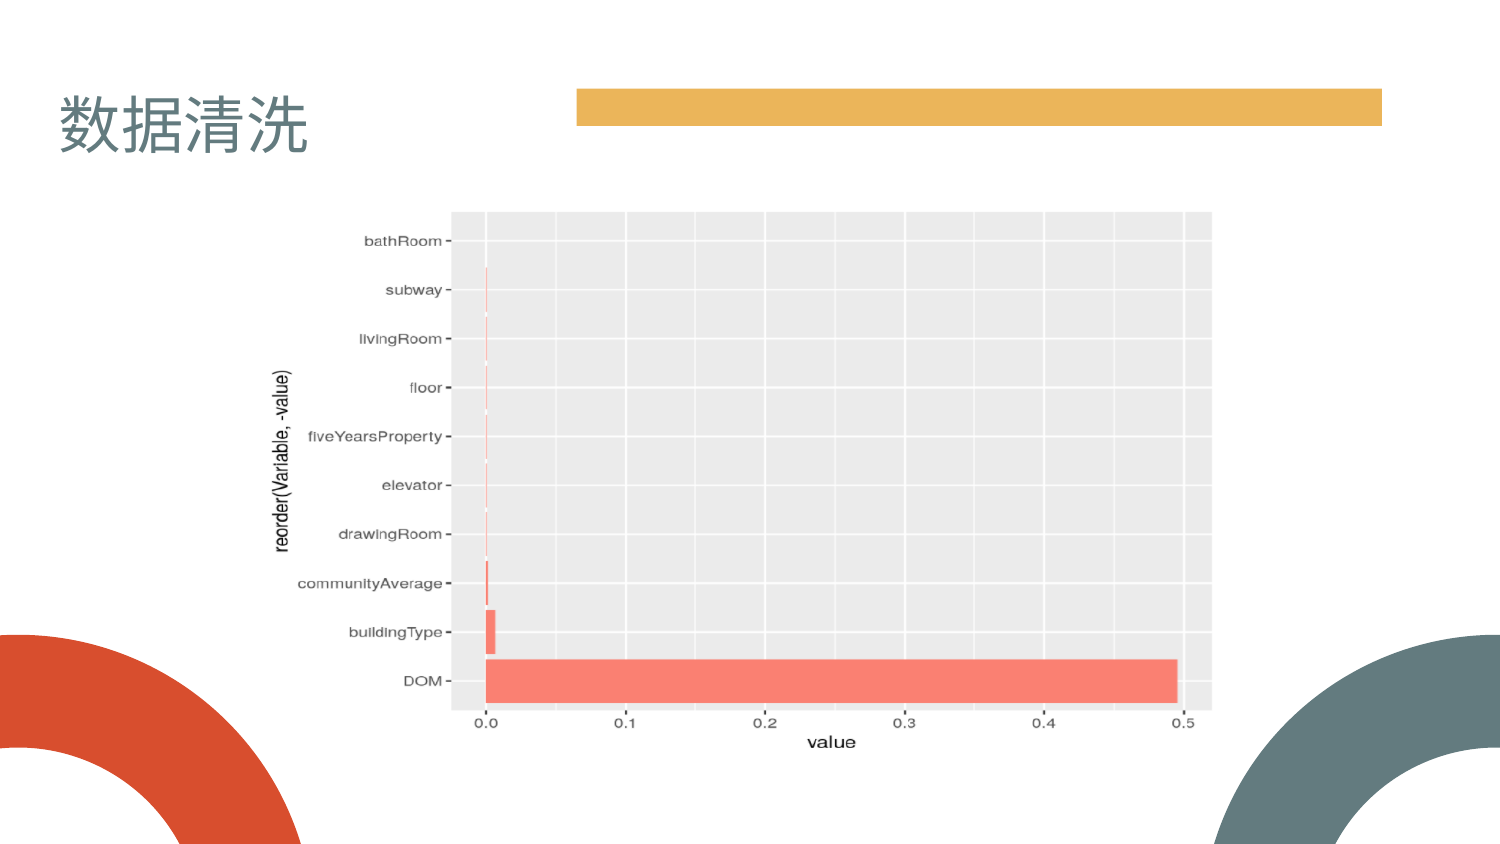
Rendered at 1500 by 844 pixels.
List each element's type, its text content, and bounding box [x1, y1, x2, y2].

picture [256, 194, 1251, 755]
title 数据清洗 [43, 71, 328, 166]
